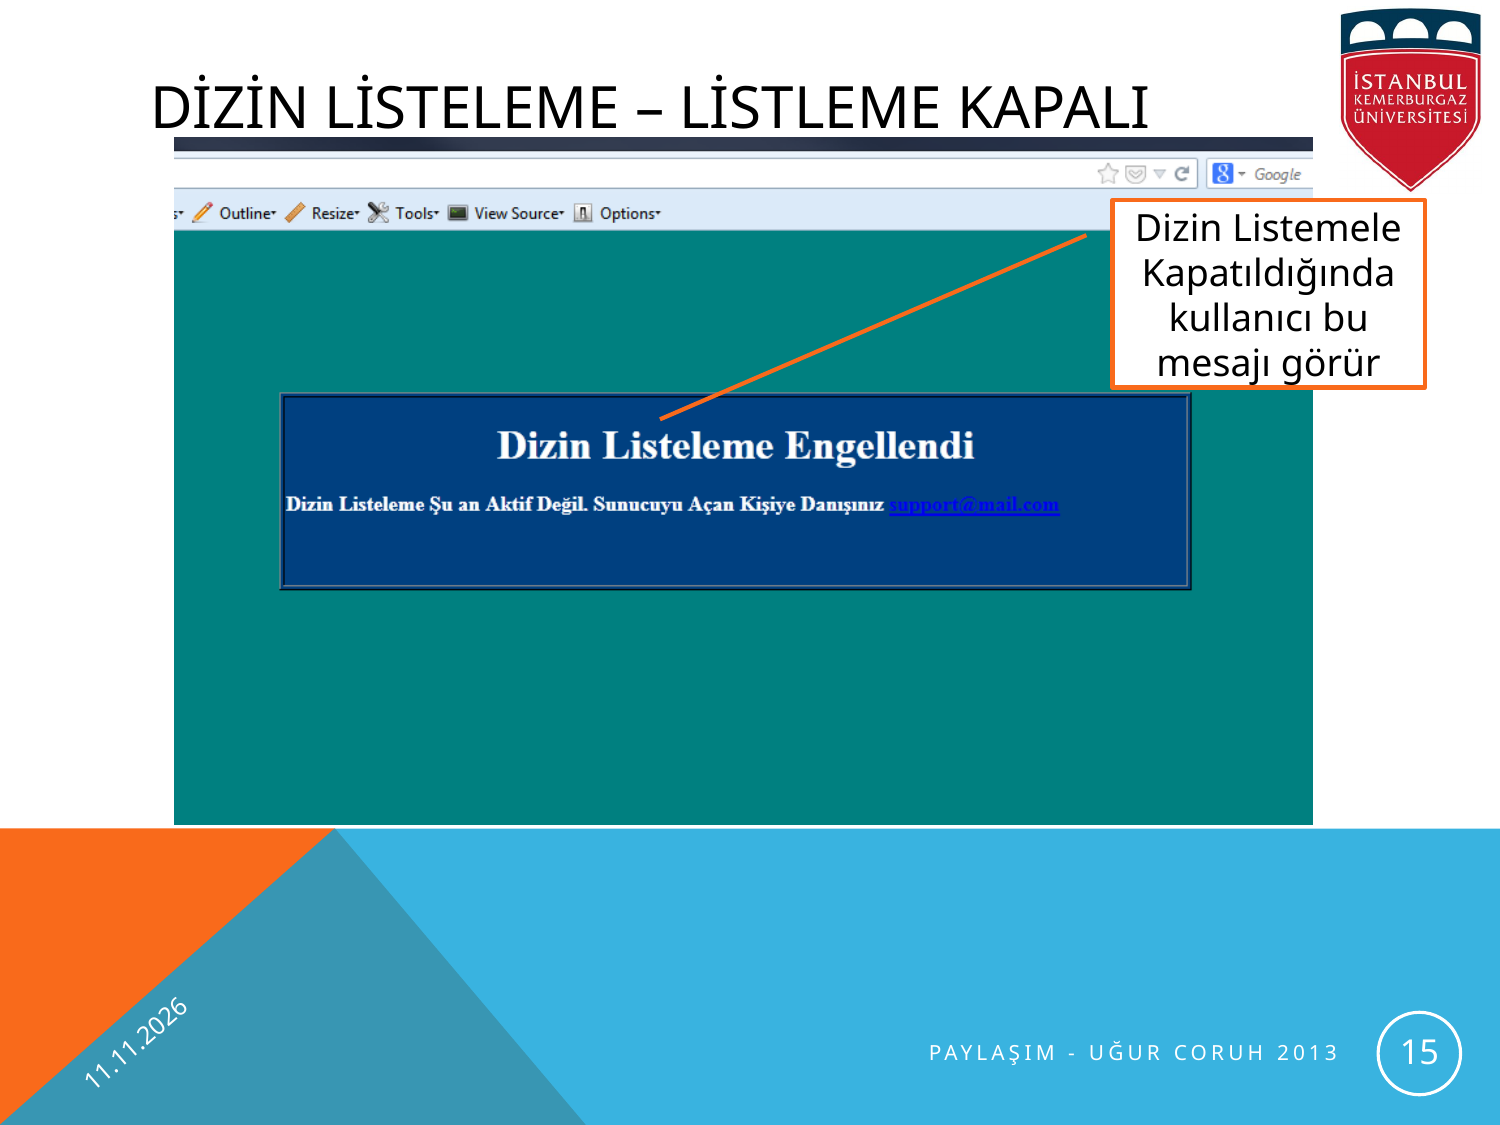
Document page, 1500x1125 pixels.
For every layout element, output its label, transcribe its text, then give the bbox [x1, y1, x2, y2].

title DİZİN LİSTELEME – LİSTLEME KAPALI [135, 60, 1334, 150]
text_box Dizin Listemele Kapatıldığında kullanıcı bu mesajı görür [1318, 198, 1427, 390]
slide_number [65, 849, 357, 1109]
picture [1339, 6, 1483, 195]
picture [174, 137, 1314, 826]
slide_number 15 [1376, 1010, 1463, 1097]
footer PAYLAŞIM - UĞUR CORUH 2013 [577, 1031, 1352, 1076]
